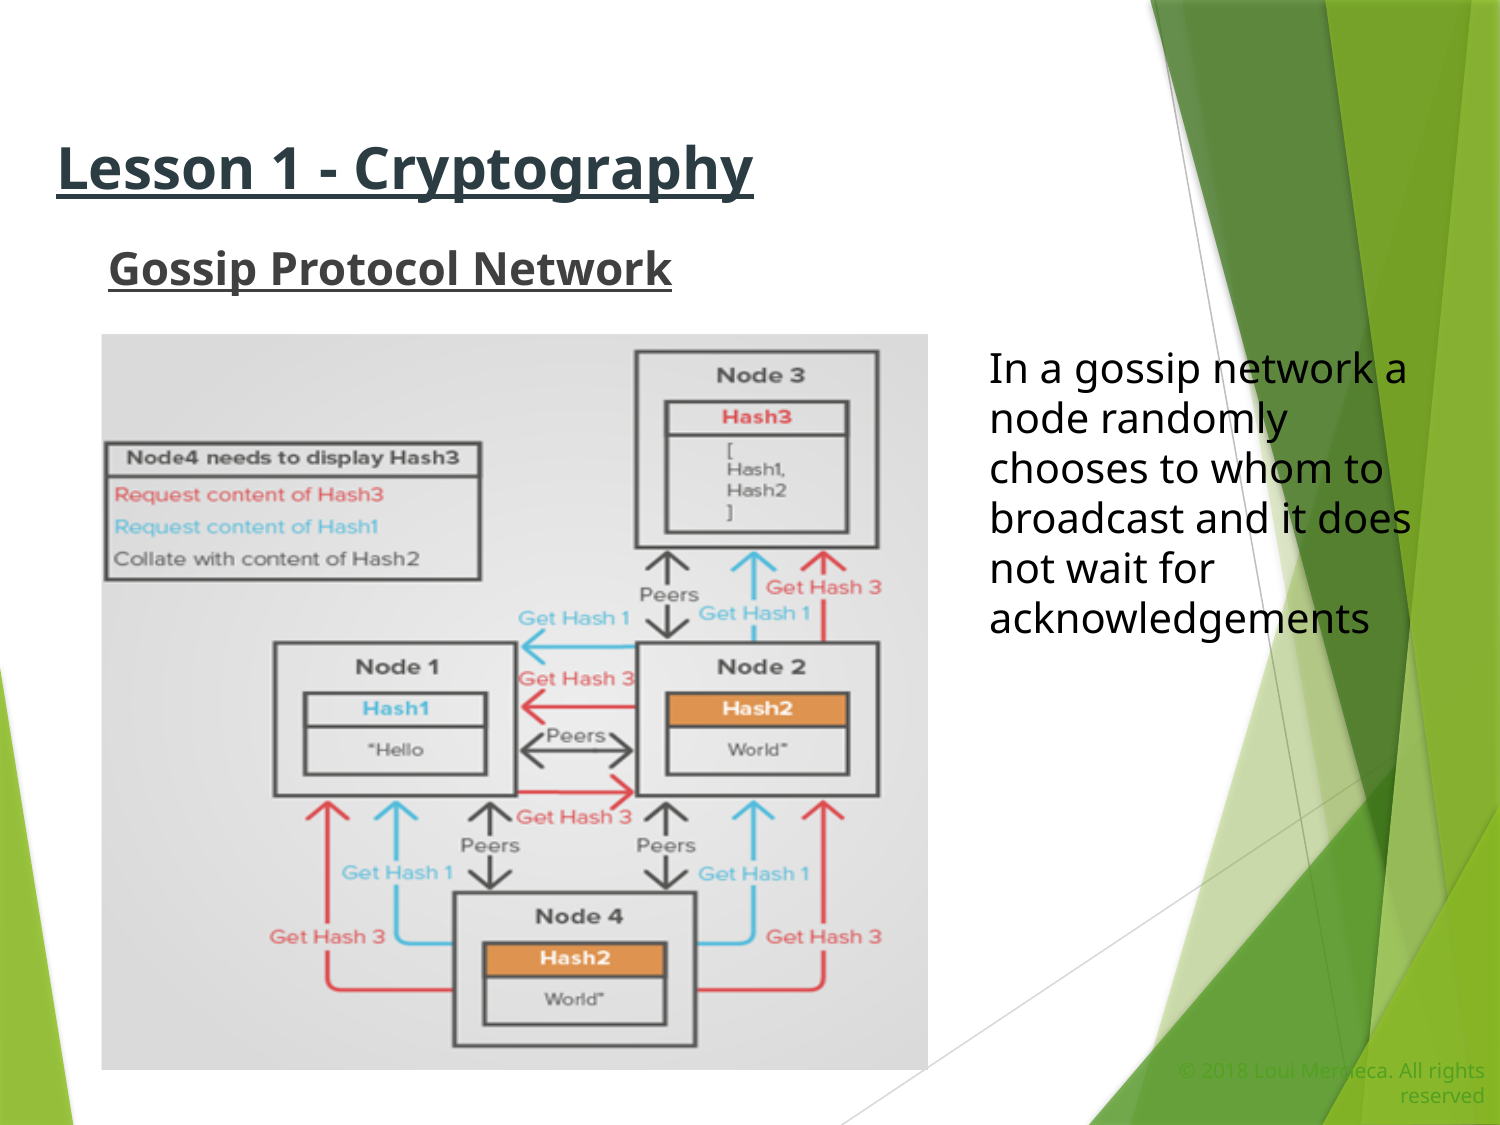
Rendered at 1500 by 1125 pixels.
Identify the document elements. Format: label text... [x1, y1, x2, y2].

picture [99, 334, 928, 1071]
text_box © 2018 Loui Mercieca. All rights reserved [1082, 1049, 1500, 1125]
text_box In a gossip network a node randomly chooses to whom to broadcast and it does not wait for acknowledgements [974, 334, 1436, 695]
text_box Lesson 1 - Cryptography [41, 101, 1392, 232]
list Gossip Protocol Network [75, 231, 1425, 996]
